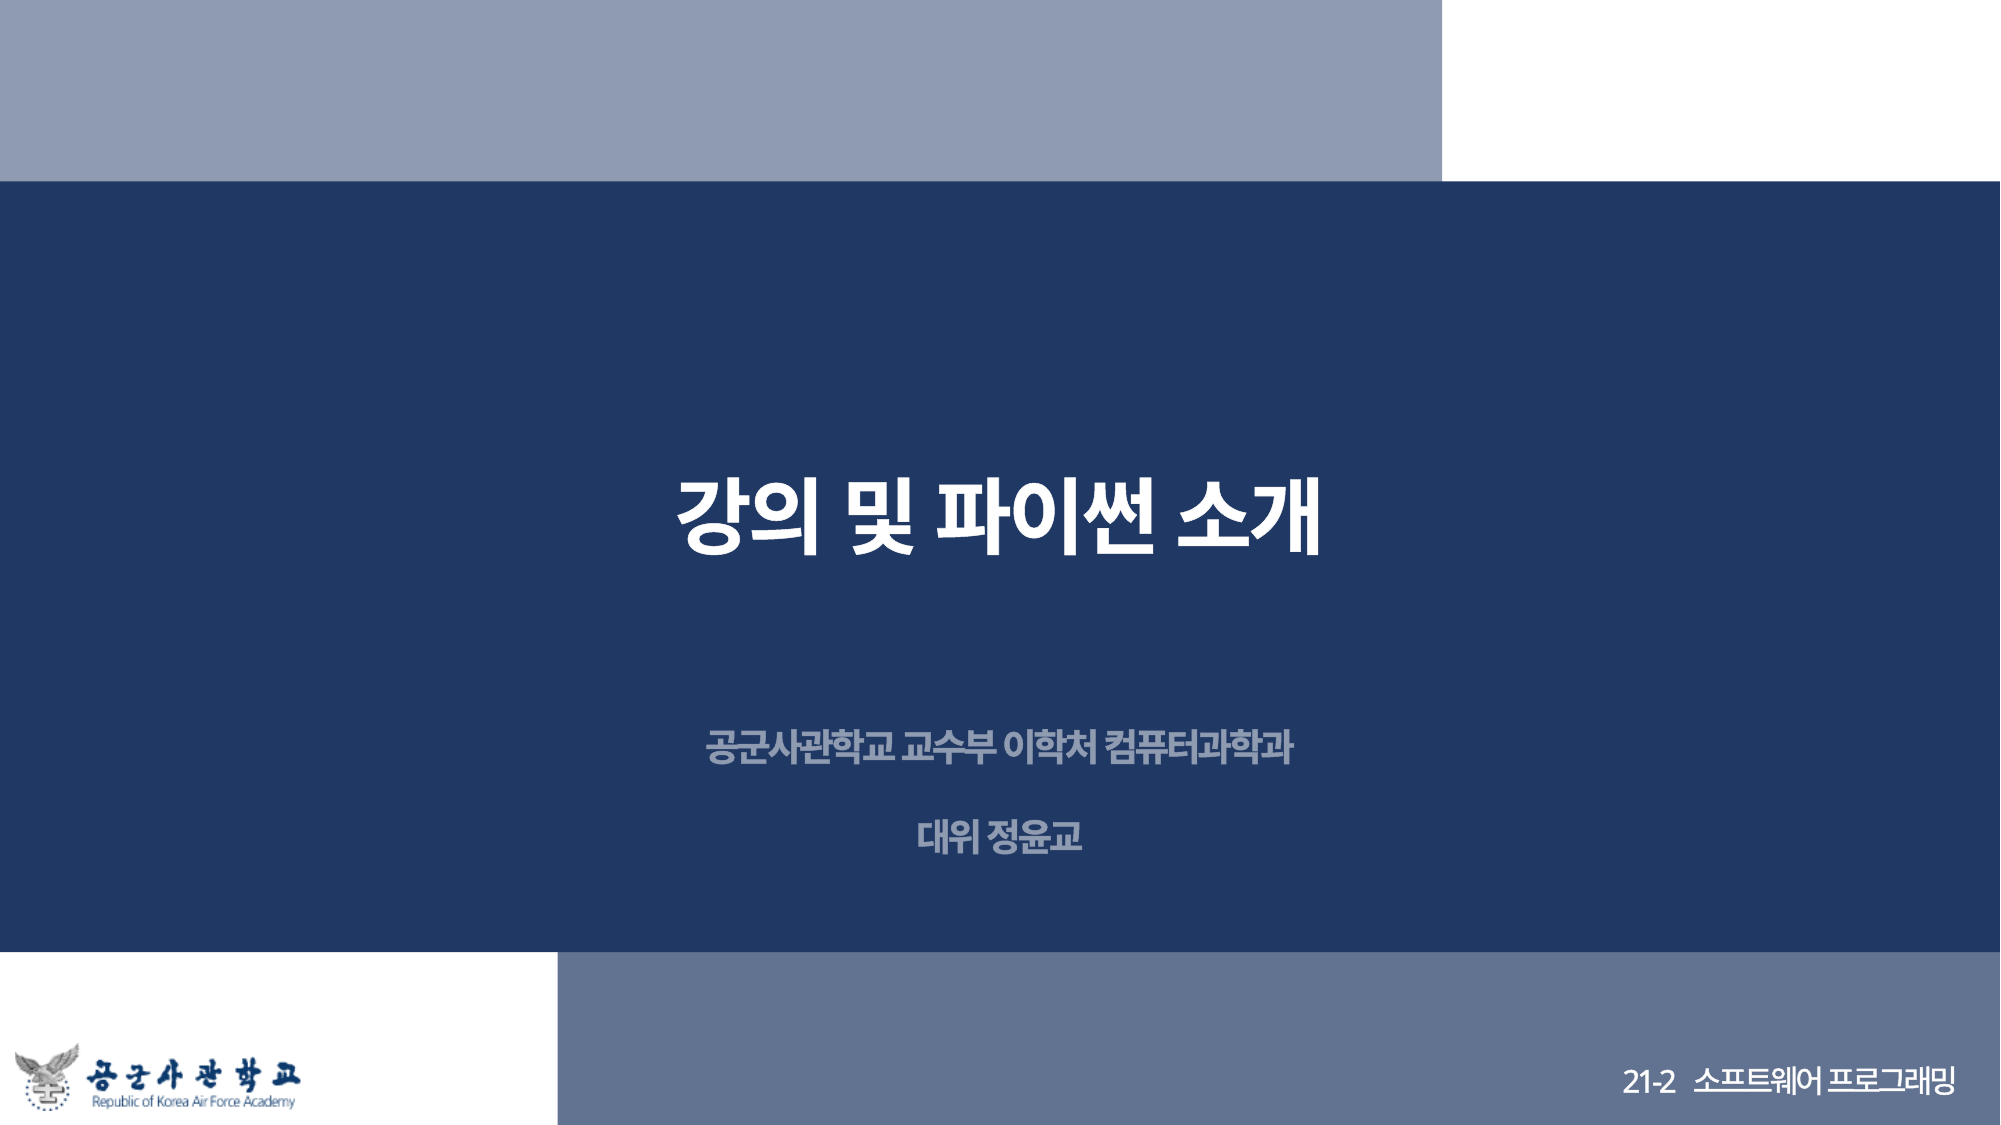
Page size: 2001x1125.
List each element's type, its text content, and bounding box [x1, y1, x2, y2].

picture [14, 1043, 302, 1111]
title 강의 및 파이썬 소개 [137, 411, 1863, 630]
